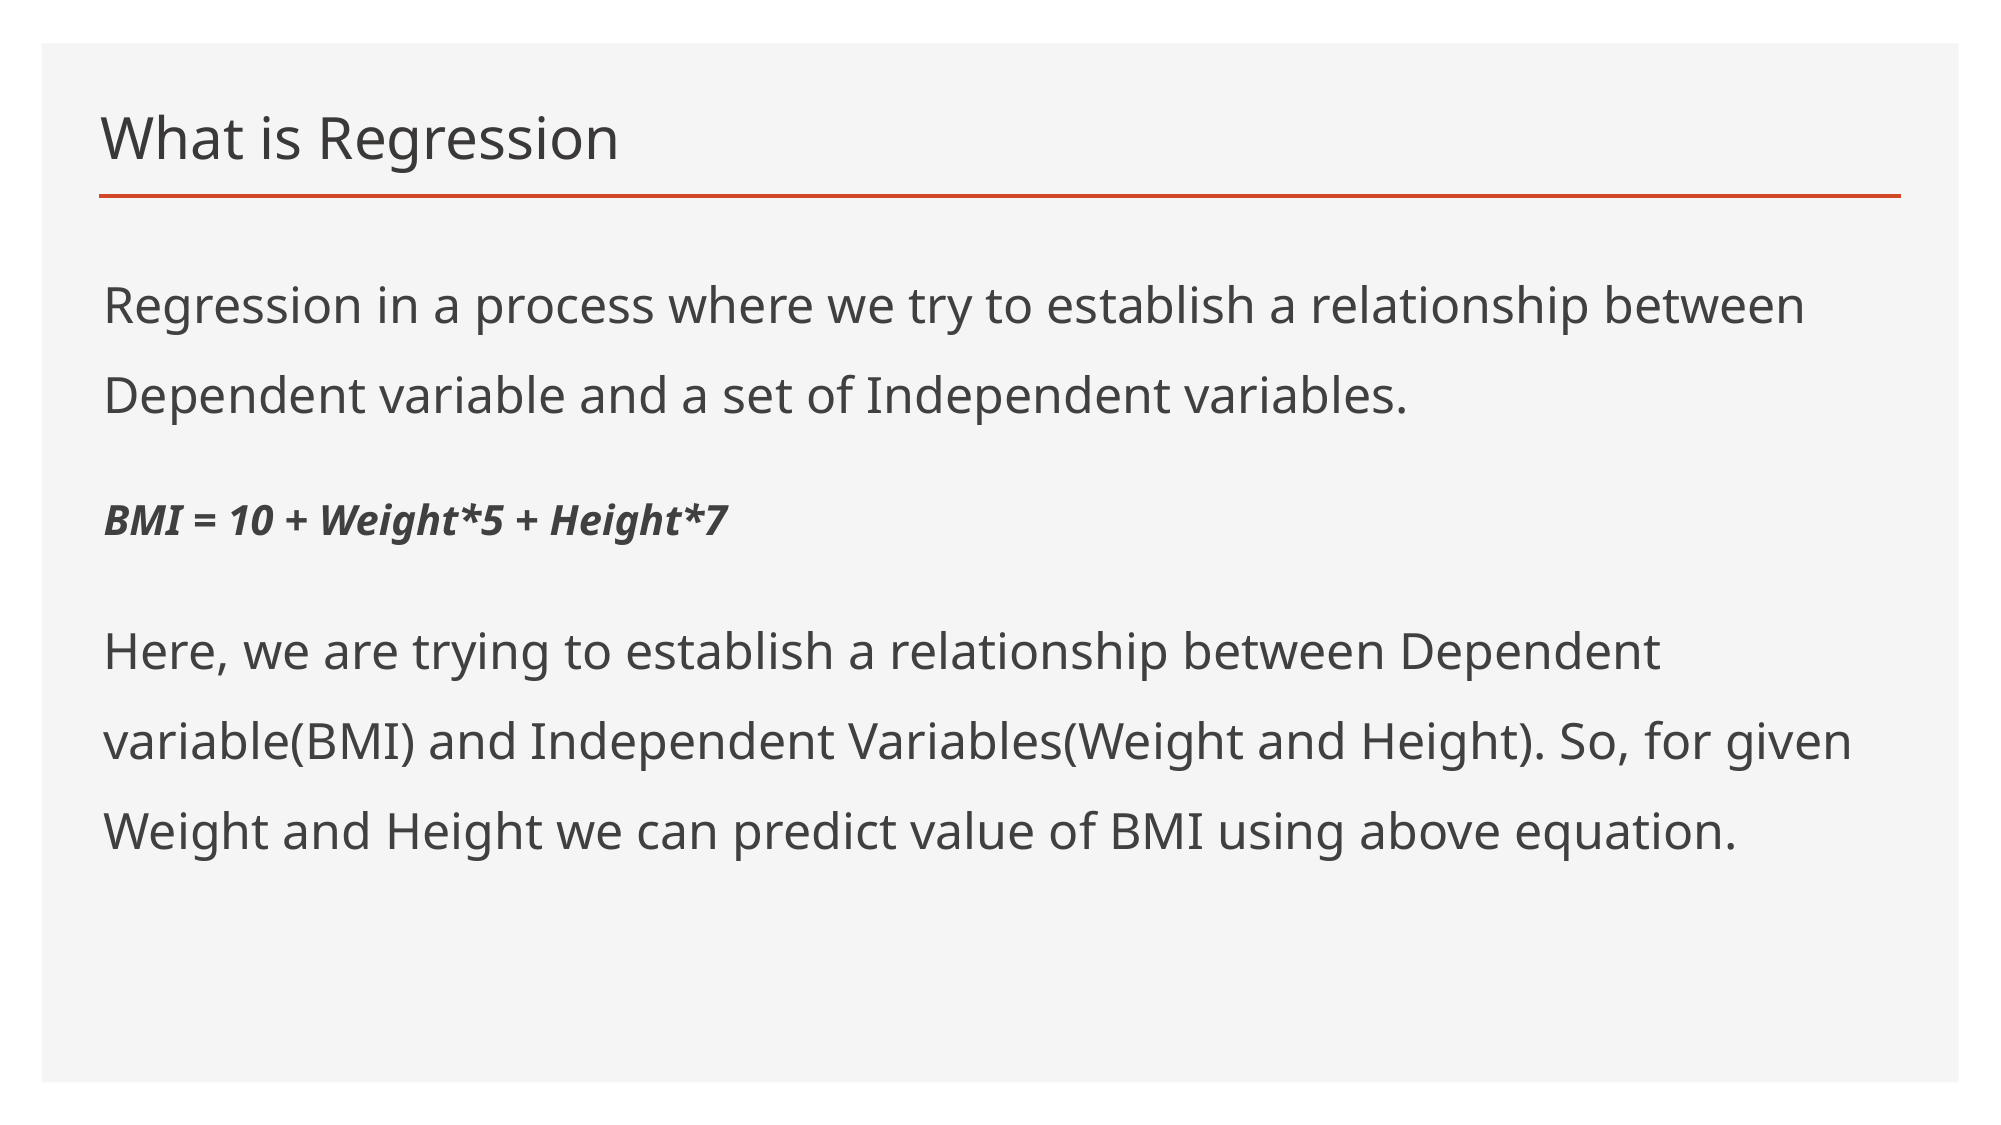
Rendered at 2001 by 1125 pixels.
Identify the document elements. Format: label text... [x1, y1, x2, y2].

title What is Regression [85, 73, 1214, 179]
list Regression in a process where we try to establish a relationship between Dependent variable and a set of Independent variables. BMI = 10 + Weight*5 + Height*7 Here, we are trying to establish a relationship between Dependent variable(BMI) and Independent Variables(Weight and Height). So, for given Weight and Height we can predict value of BMI using above equation. [88, 235, 1948, 1080]
